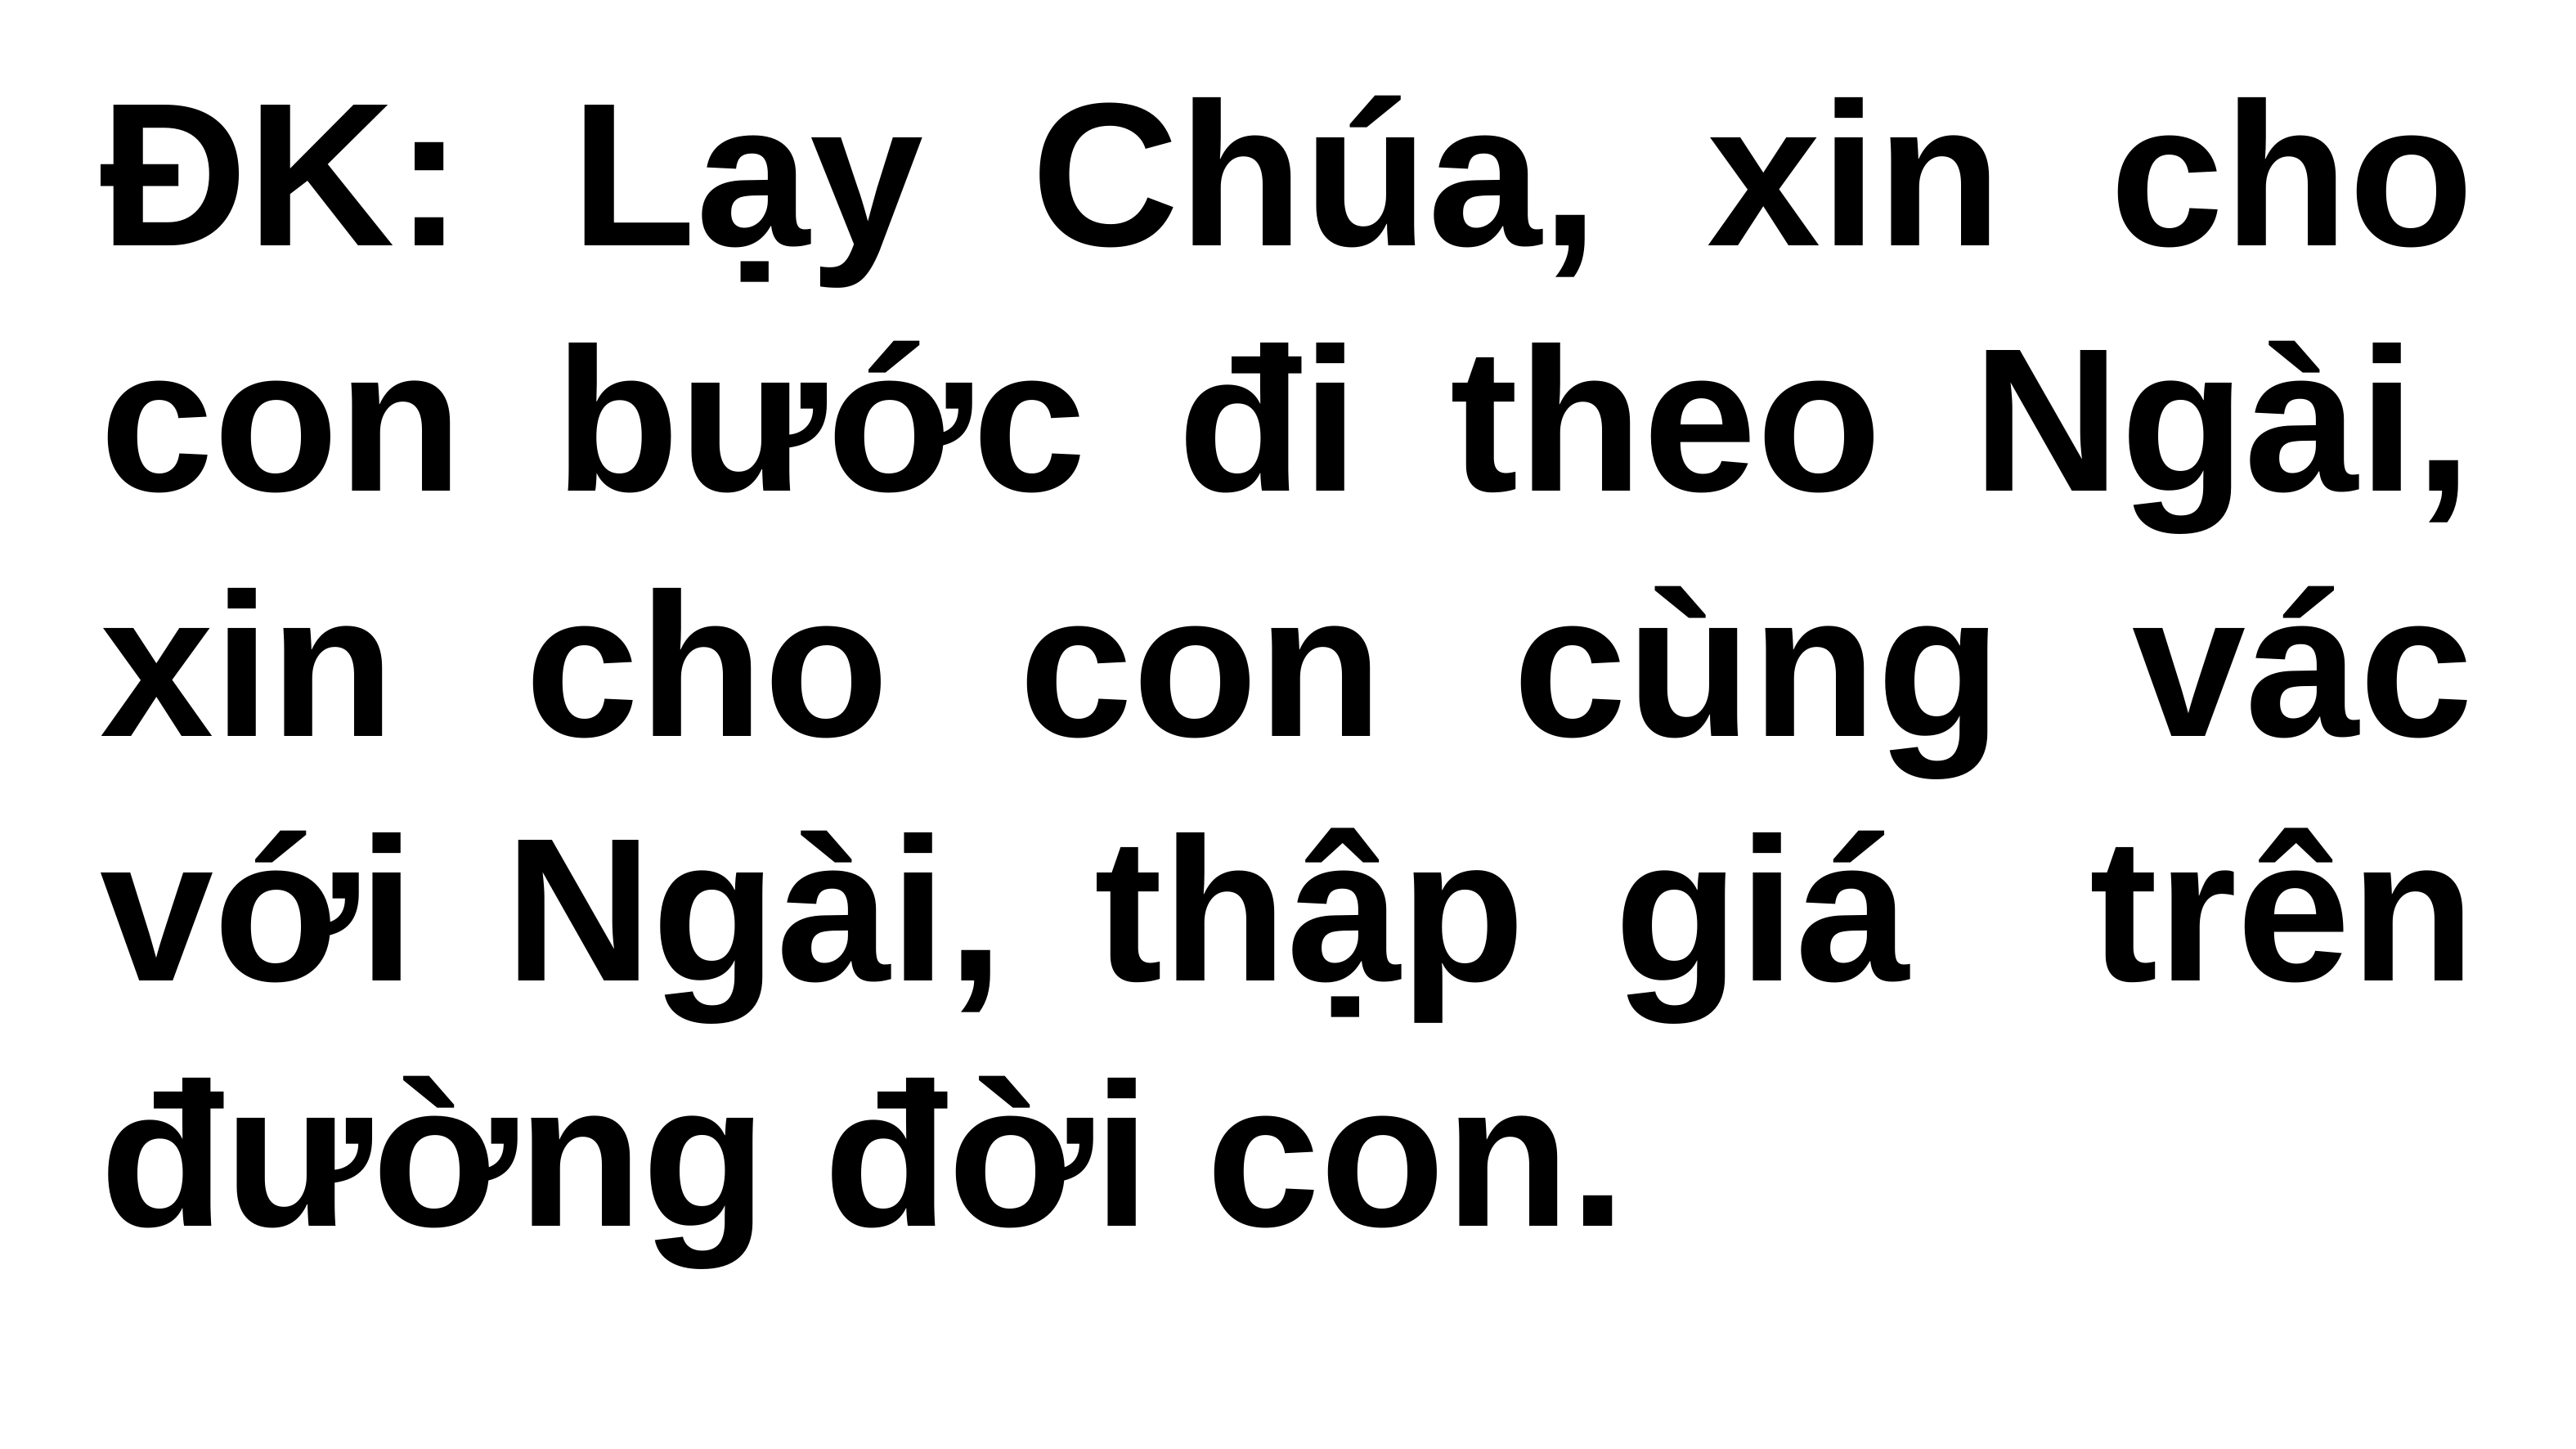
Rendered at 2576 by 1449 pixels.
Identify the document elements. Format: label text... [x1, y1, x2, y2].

list ĐK: Lạy Chúa, xin cho con bước đi theo Ngài, xin cho con cùng vác với Ngài, thập giá trên đường đời con. [80, 31, 2496, 1276]
